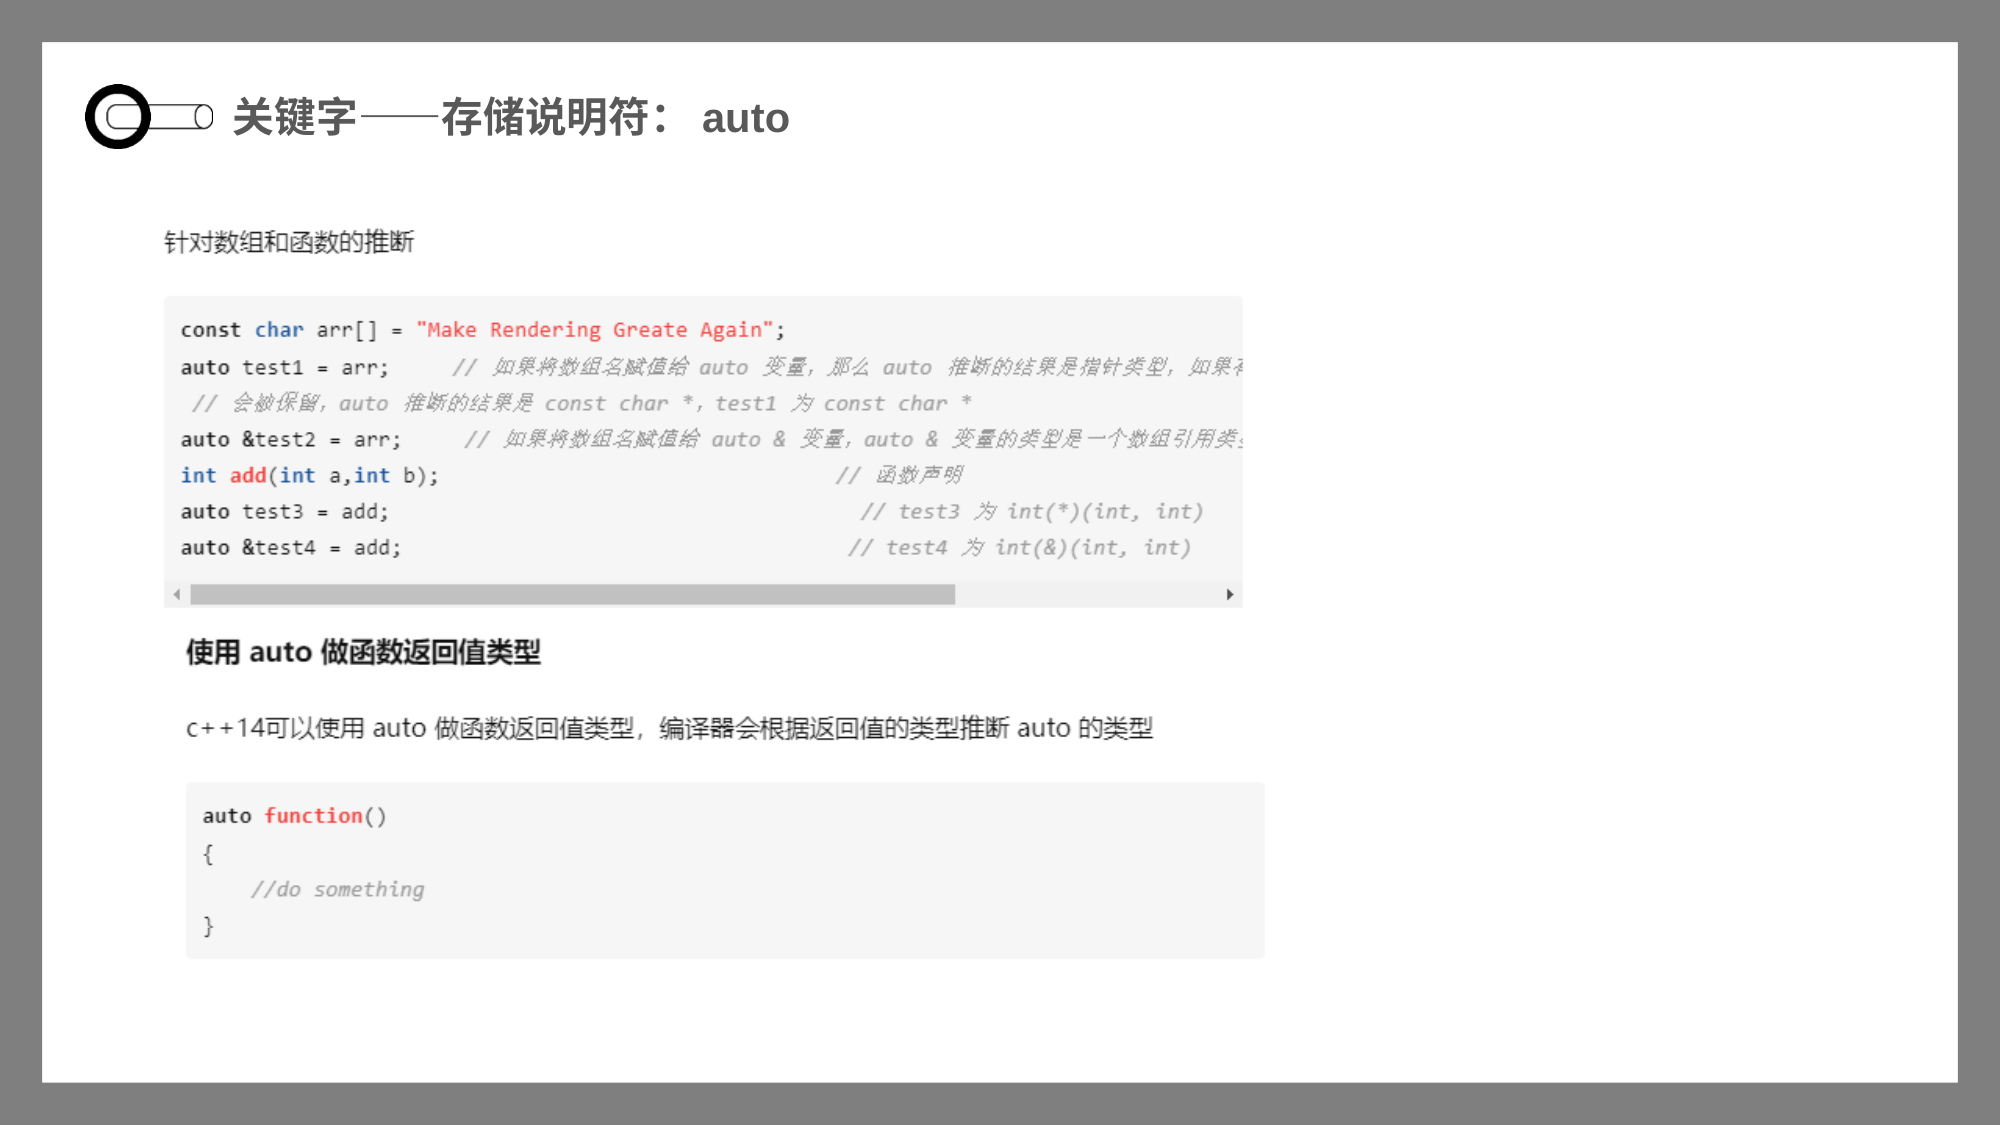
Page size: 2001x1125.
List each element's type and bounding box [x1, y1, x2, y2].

picture [155, 218, 1290, 964]
text_box [85, 84, 2000, 149]
text_box [0, 0, 2000, 1125]
